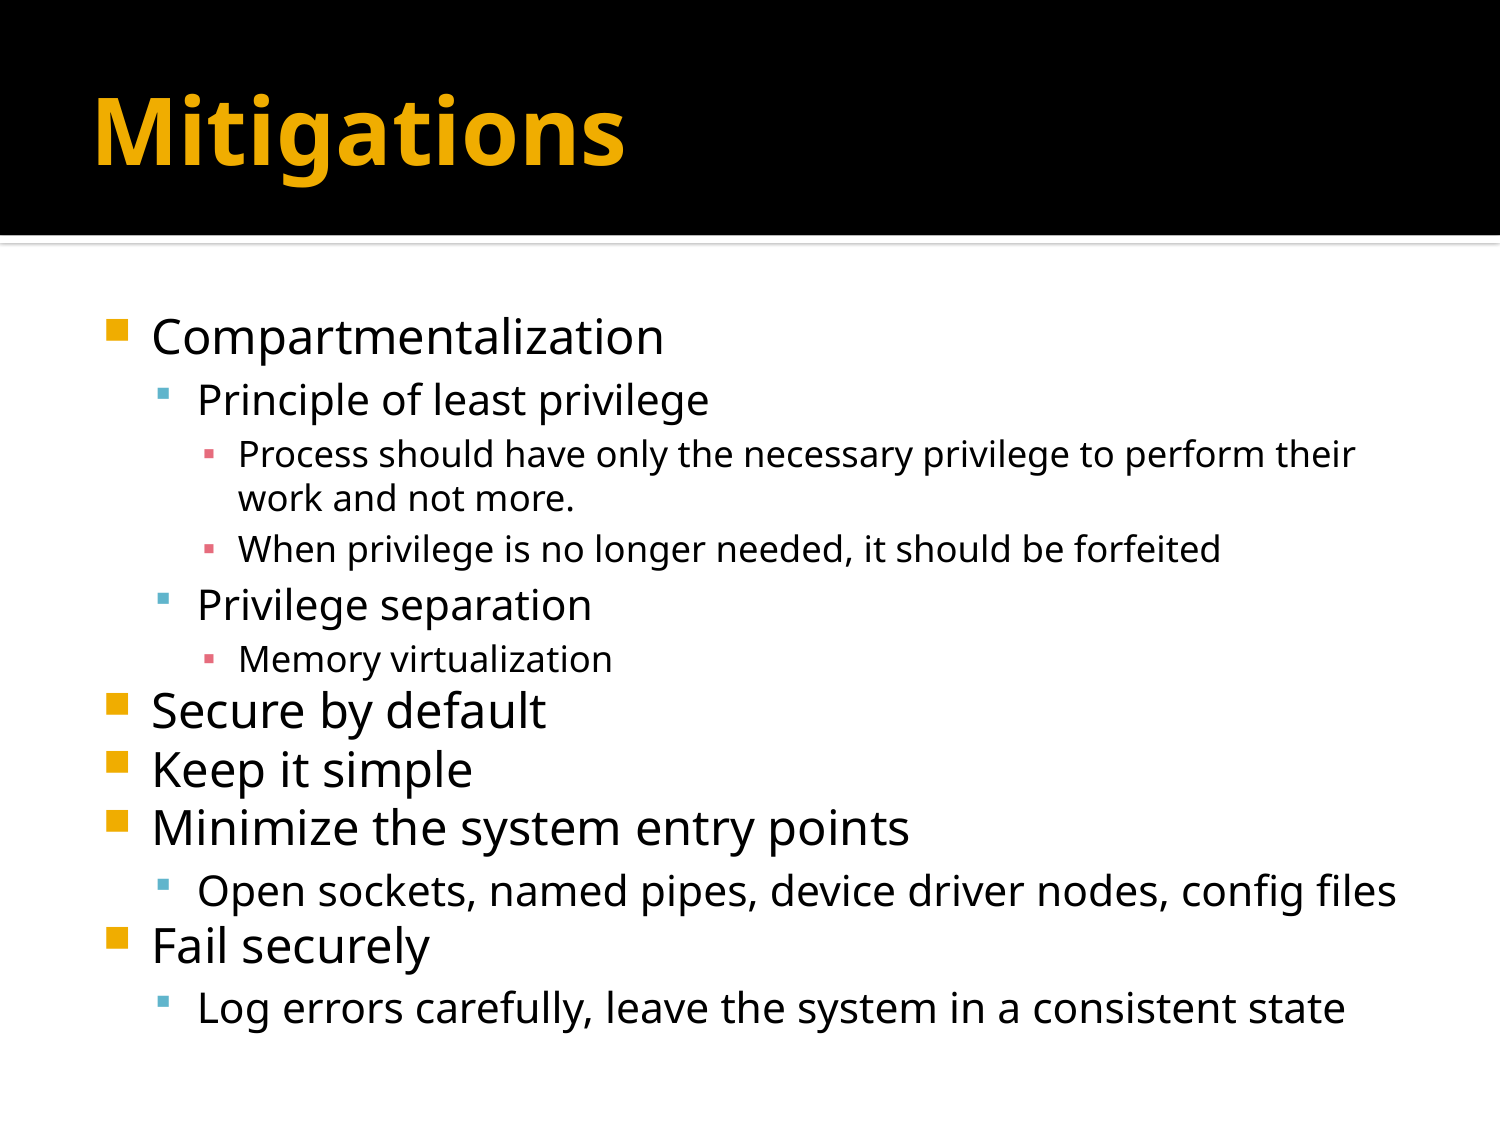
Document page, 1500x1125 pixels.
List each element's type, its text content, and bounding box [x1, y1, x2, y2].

title Mitigations [75, 25, 1425, 231]
list Compartmentalization Principle of least privilege Process should have only the necessary privilege to perform their work and not more. When privilege is no longer needed, it should be forfeited Privilege separation Memory virtualization Secure by default Keep it simple Minimize the system entry points Open sockets, named pipes, device driver nodes, config files Fail securely Log errors carefully, leave the system in a consistent state [75, 291, 1425, 1050]
